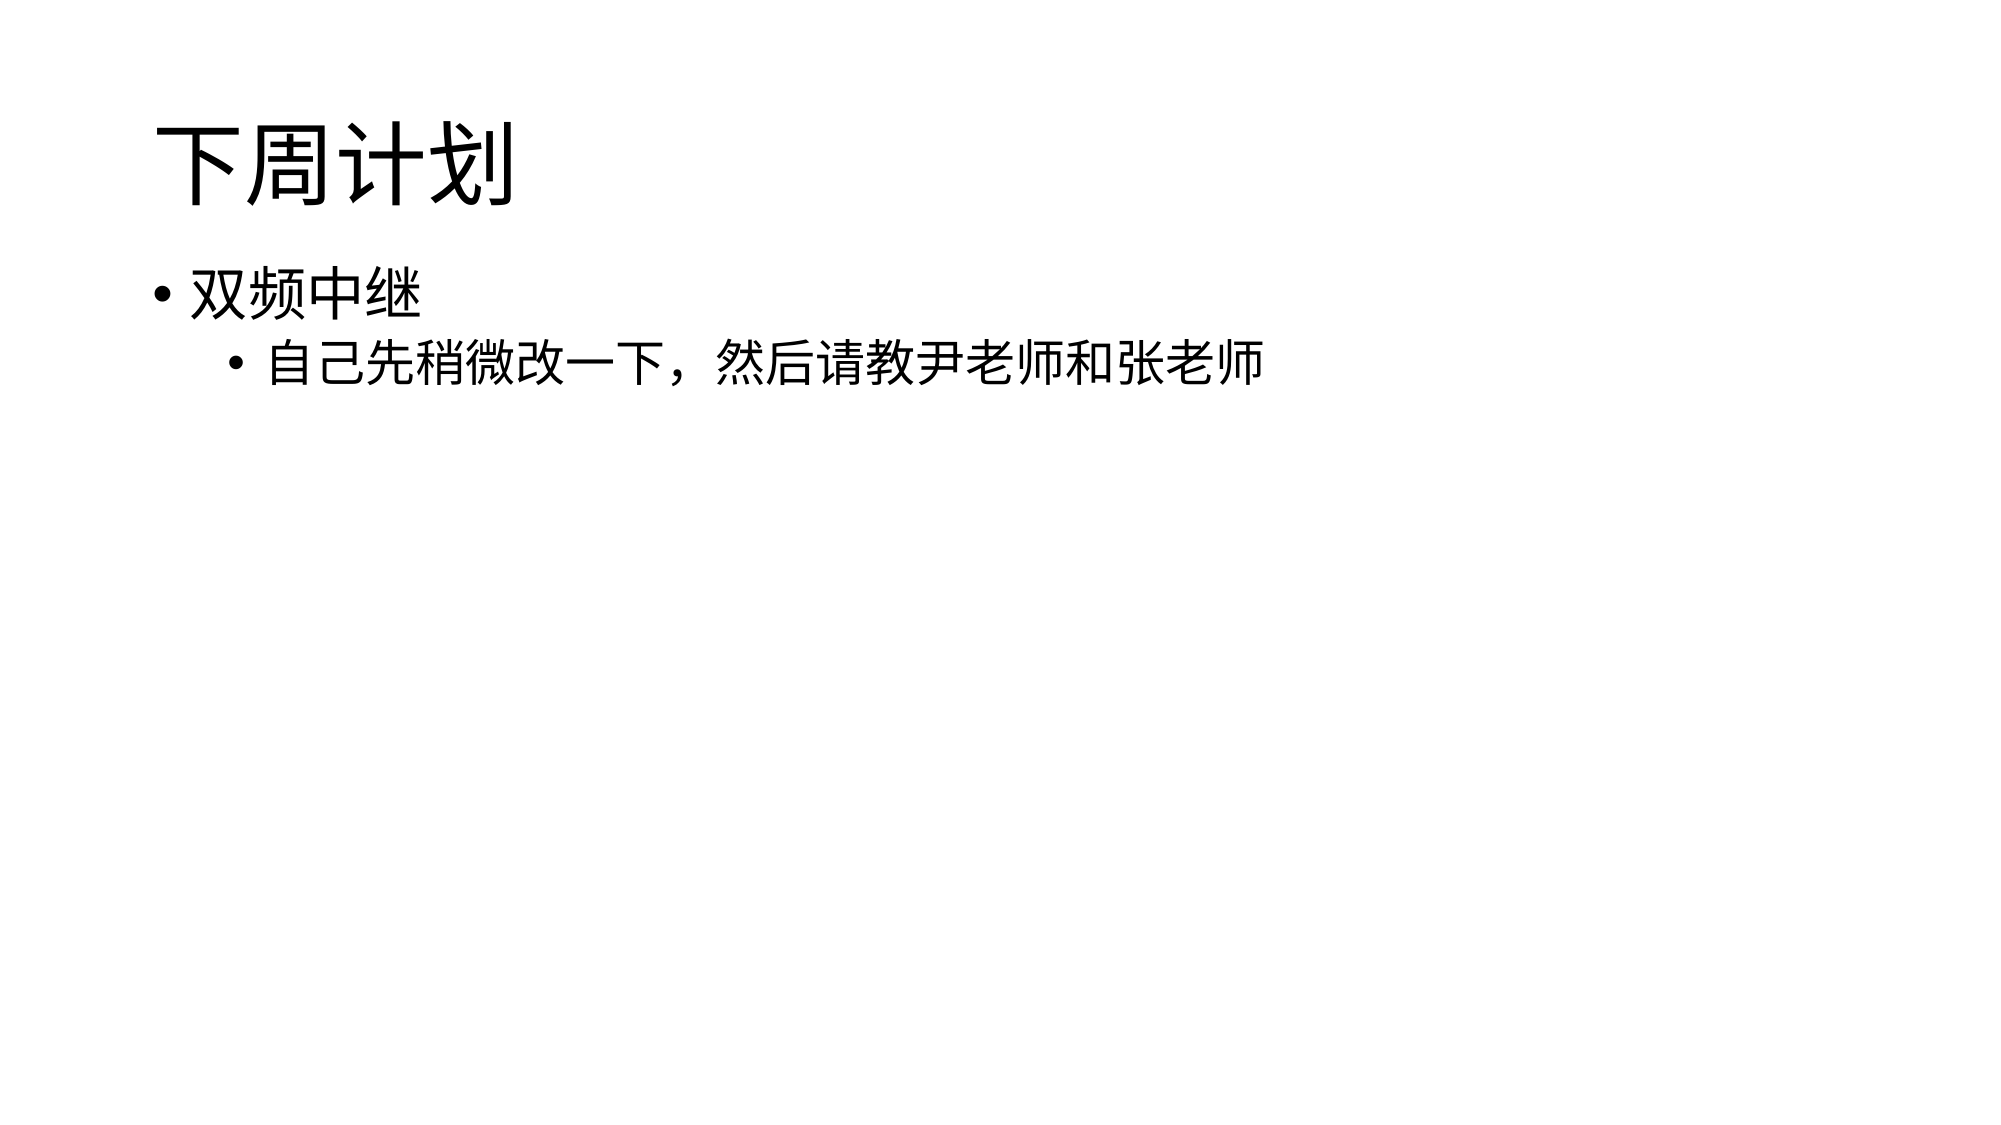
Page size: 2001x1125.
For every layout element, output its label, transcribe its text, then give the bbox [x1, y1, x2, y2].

title 下周计划 [137, 59, 1863, 257]
text_box [137, 260, 1863, 1066]
